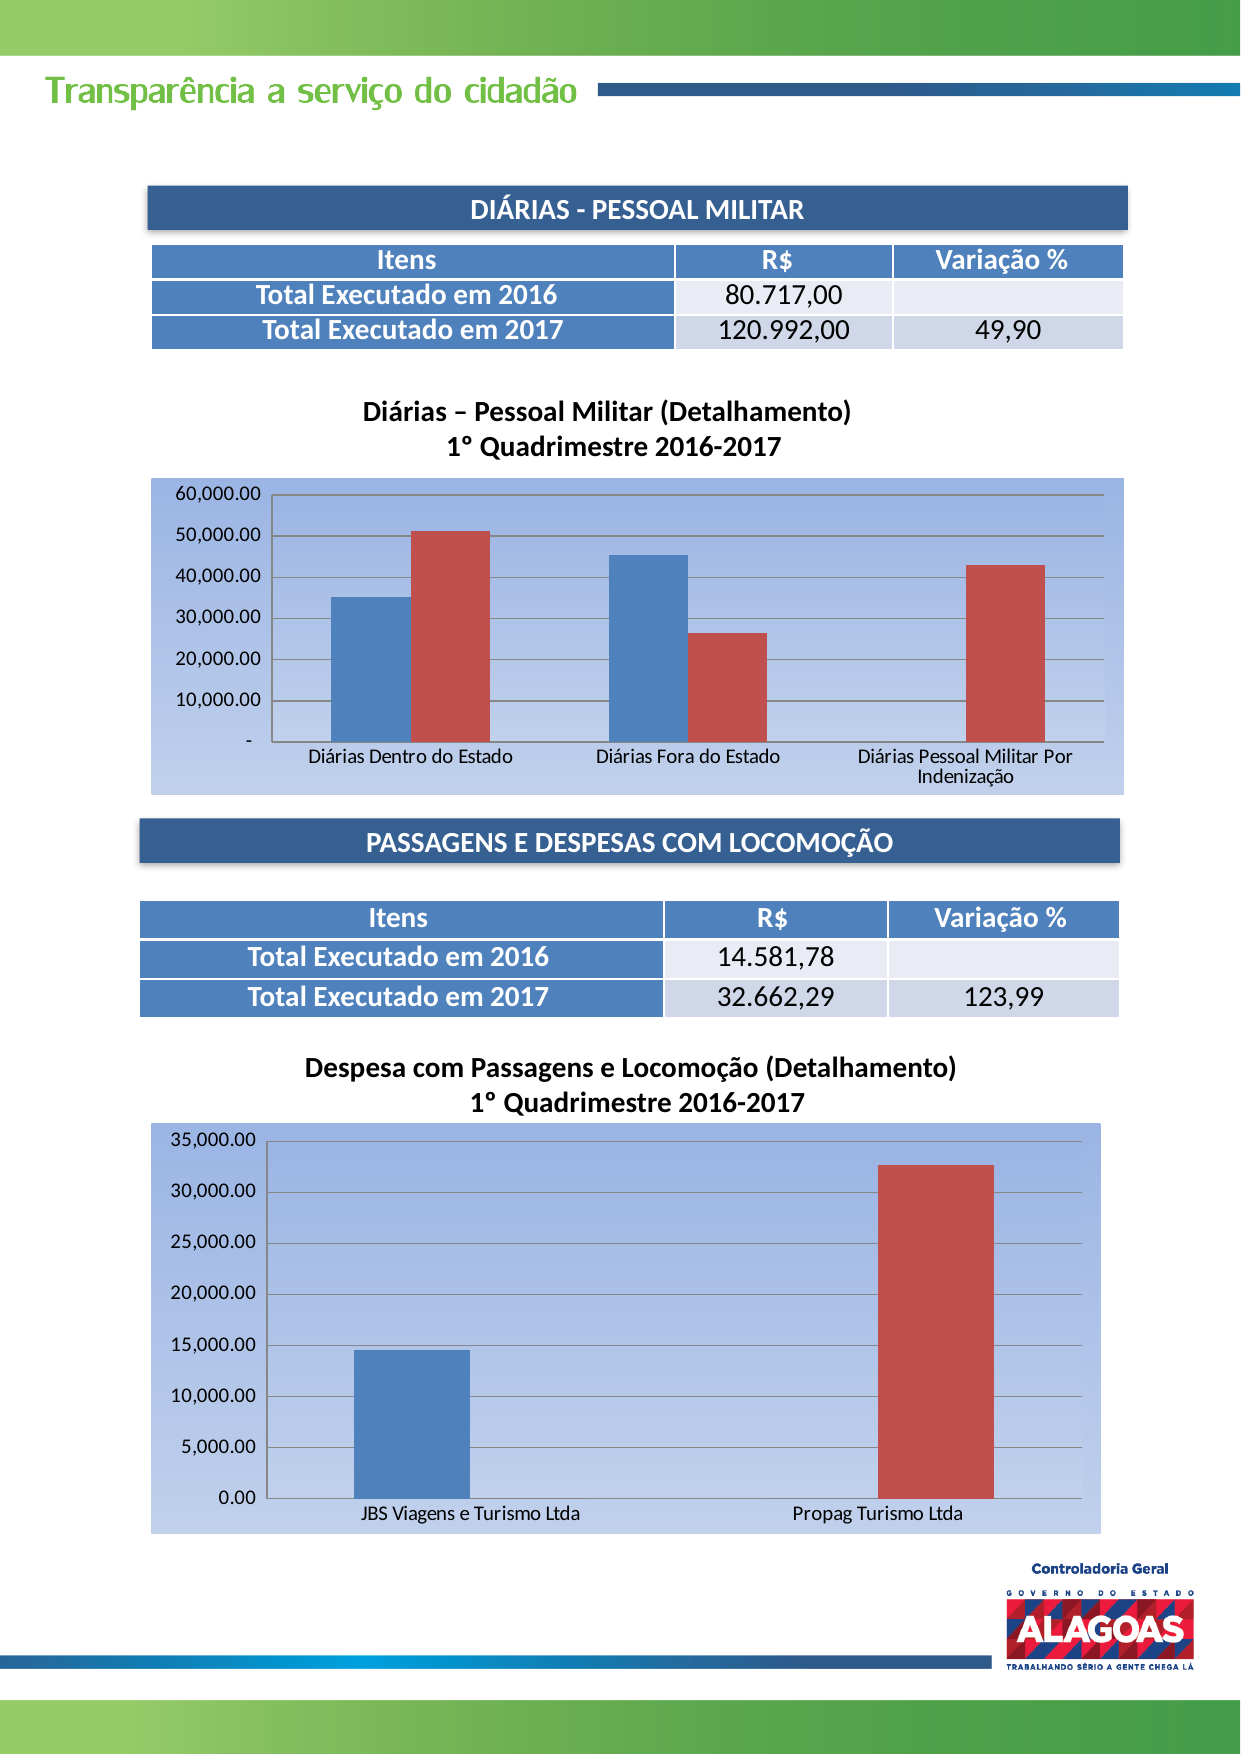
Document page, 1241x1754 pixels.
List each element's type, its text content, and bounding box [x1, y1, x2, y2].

table_cell 120.992,00 [676, 316, 892, 349]
table_cell Total Executado em 2017 [152, 316, 674, 349]
text_box Diárias – Pessoal Militar (Detalhamento) 1º Quadrimestre 2016-2017 [162, 384, 1066, 470]
table_header R$ [665, 901, 887, 938]
table_header Variação % [889, 901, 1119, 938]
table_cell 14.581,78 [665, 941, 887, 978]
text_box PASSAGENS E DESPESAS COM LOCOMOÇÃO [137, 816, 1122, 865]
table_header Variação % [894, 245, 1123, 278]
table_cell [894, 281, 1123, 314]
table_header R$ [676, 245, 892, 278]
table_cell Total Executado em 2017 [140, 980, 663, 1017]
table_header Itens [140, 901, 663, 938]
table_cell Total Executado em 2016 [140, 941, 663, 978]
table_cell 32.662,29 [665, 980, 887, 1017]
text_box DIÁRIAS - PESSOAL MILITAR [145, 183, 1130, 232]
picture [0, 0, 1241, 1754]
table_cell Total Executado em 2016 [152, 281, 674, 314]
chart [150, 478, 1125, 796]
table_cell 49,90 [894, 316, 1123, 349]
table_cell [889, 941, 1119, 978]
table_cell 80.717,00 [676, 281, 892, 314]
table_cell 123,99 [889, 980, 1119, 1017]
table_header Itens [152, 245, 674, 278]
text_box Despesa com Passagens e Locomoção (Detalhamento) 1º Quadrimestre 2016-2017 [186, 1040, 1089, 1121]
chart [150, 1122, 1101, 1534]
